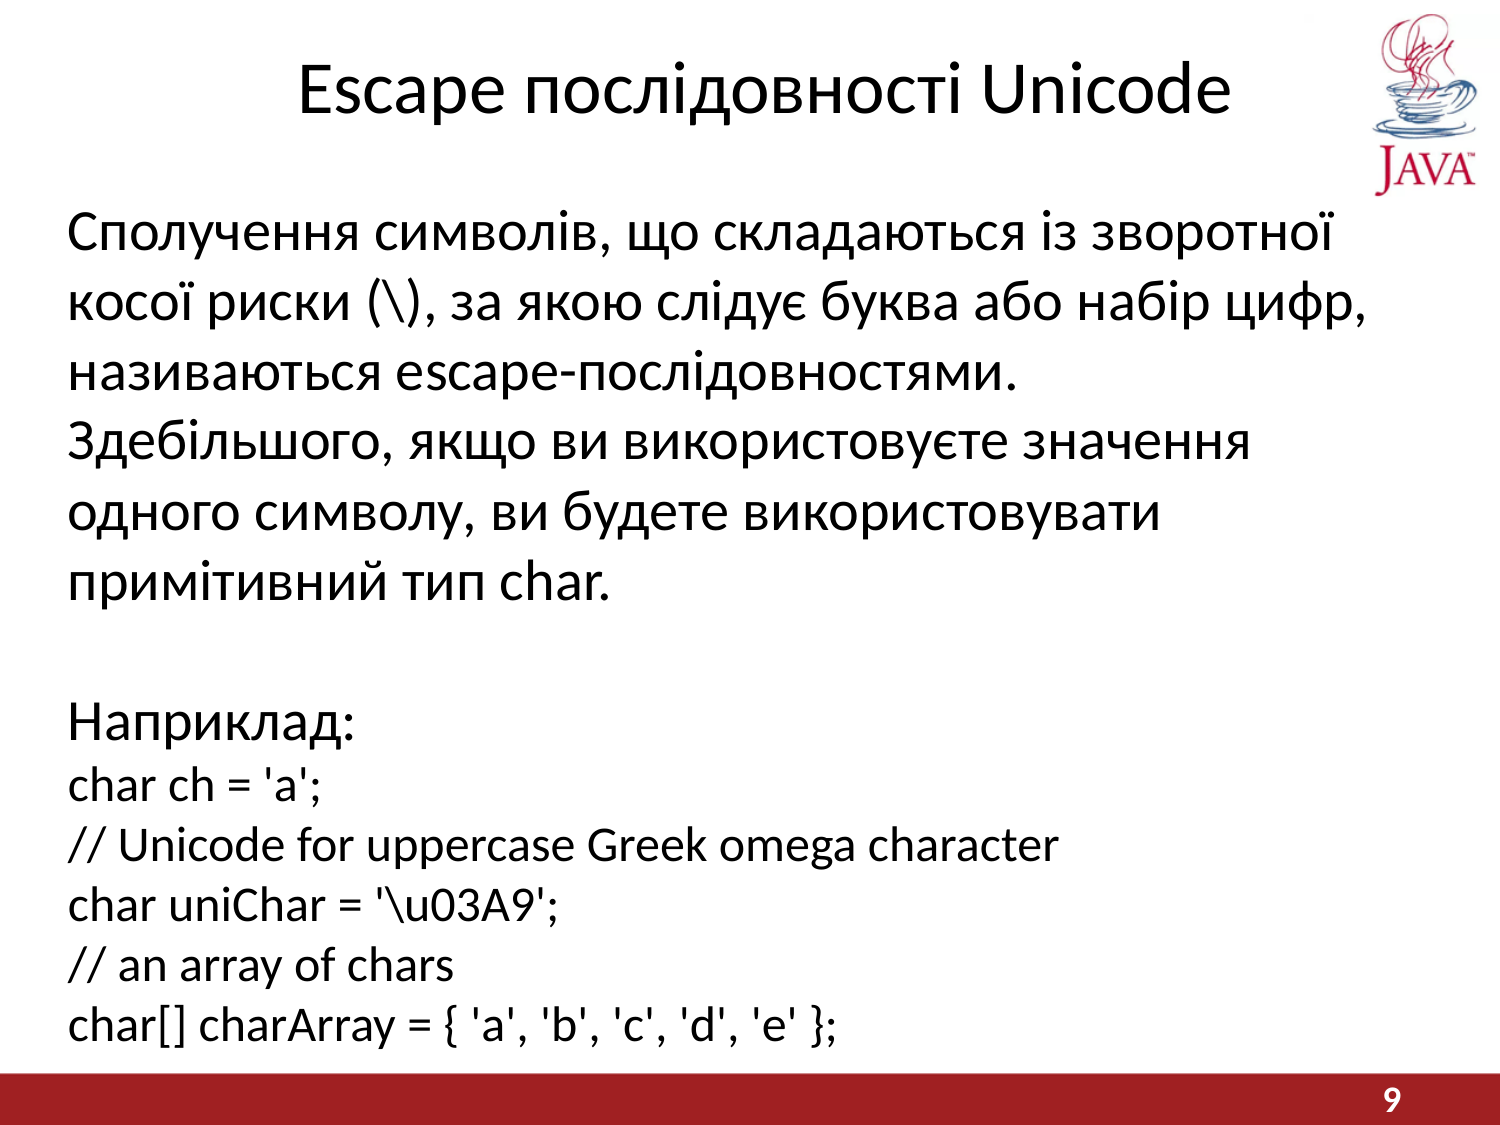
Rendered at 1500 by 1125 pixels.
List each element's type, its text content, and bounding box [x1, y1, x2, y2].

text_box Сполучення символів, що складаються із зворотної косої риски (\), за якою слідує буква або набір цифр, називаються escape-послідовностями. Здебільшого, якщо ви використовуєте значення одного символу, ви будете використовувати примітивний тип char. Наприклад: char ch = 'a'; // Unicode for uppercase Greek omega character char uniChar = '\u03A9'; // an array of chars char[] charArray = { 'a', 'b', 'c', 'd', 'e' }; [53, 184, 1436, 1125]
text_box Escape послідовності Unicode [282, 30, 1248, 136]
picture [0, 0, 1500, 1125]
